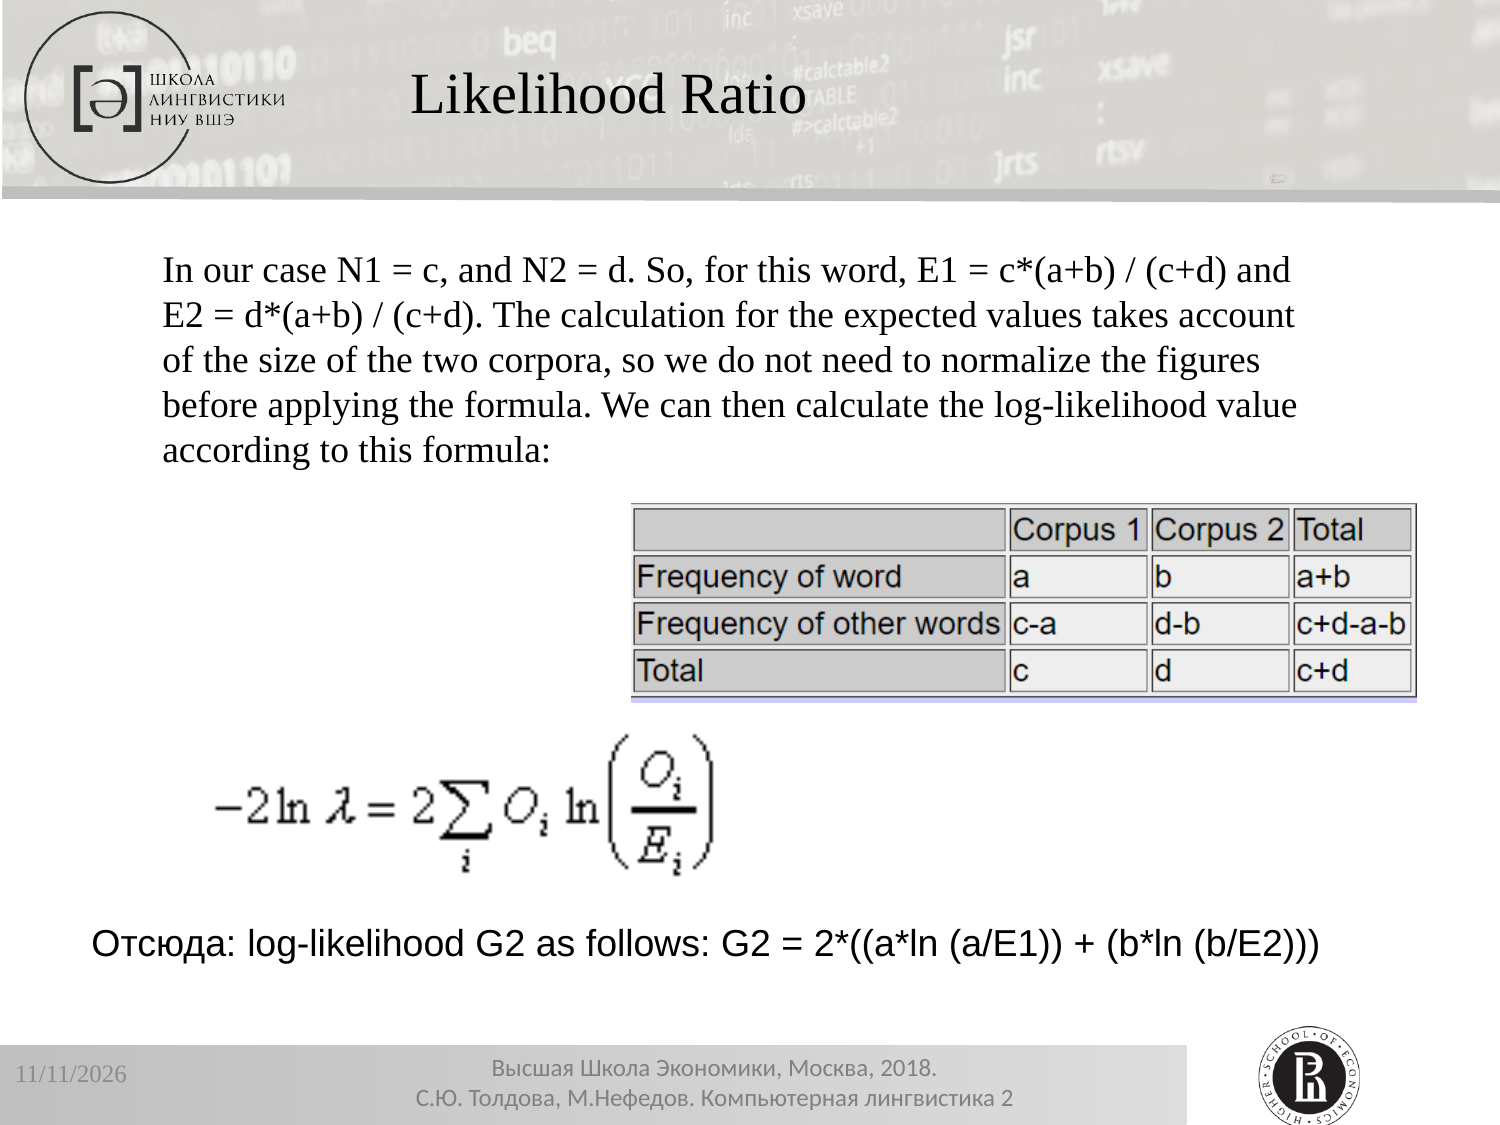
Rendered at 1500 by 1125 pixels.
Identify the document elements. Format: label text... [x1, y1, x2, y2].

text_box In our case N1 = c, and N2 = d. So, for this word, E1 = c*(a+b) / (c+d) and E2 = d*(a+b) / (c+d). The calculation for the expected values takes account of the size of the two corpora, so we do not need to normalize the figures before applying the formula. We can then calculate the log-likelihood value according to this formula: [147, 237, 1317, 478]
text_box Отсюда: log-likelihood G2 as follows: G2 = 2*((a*ln (a/E1)) + (b*ln (b/E2))) [76, 911, 1433, 972]
picture [631, 503, 1417, 704]
text_box Likelihood Ratio [395, 47, 971, 133]
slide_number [0, 1042, 350, 1103]
picture [207, 726, 730, 893]
picture [1258, 1026, 1360, 1125]
picture [20, 7, 285, 187]
